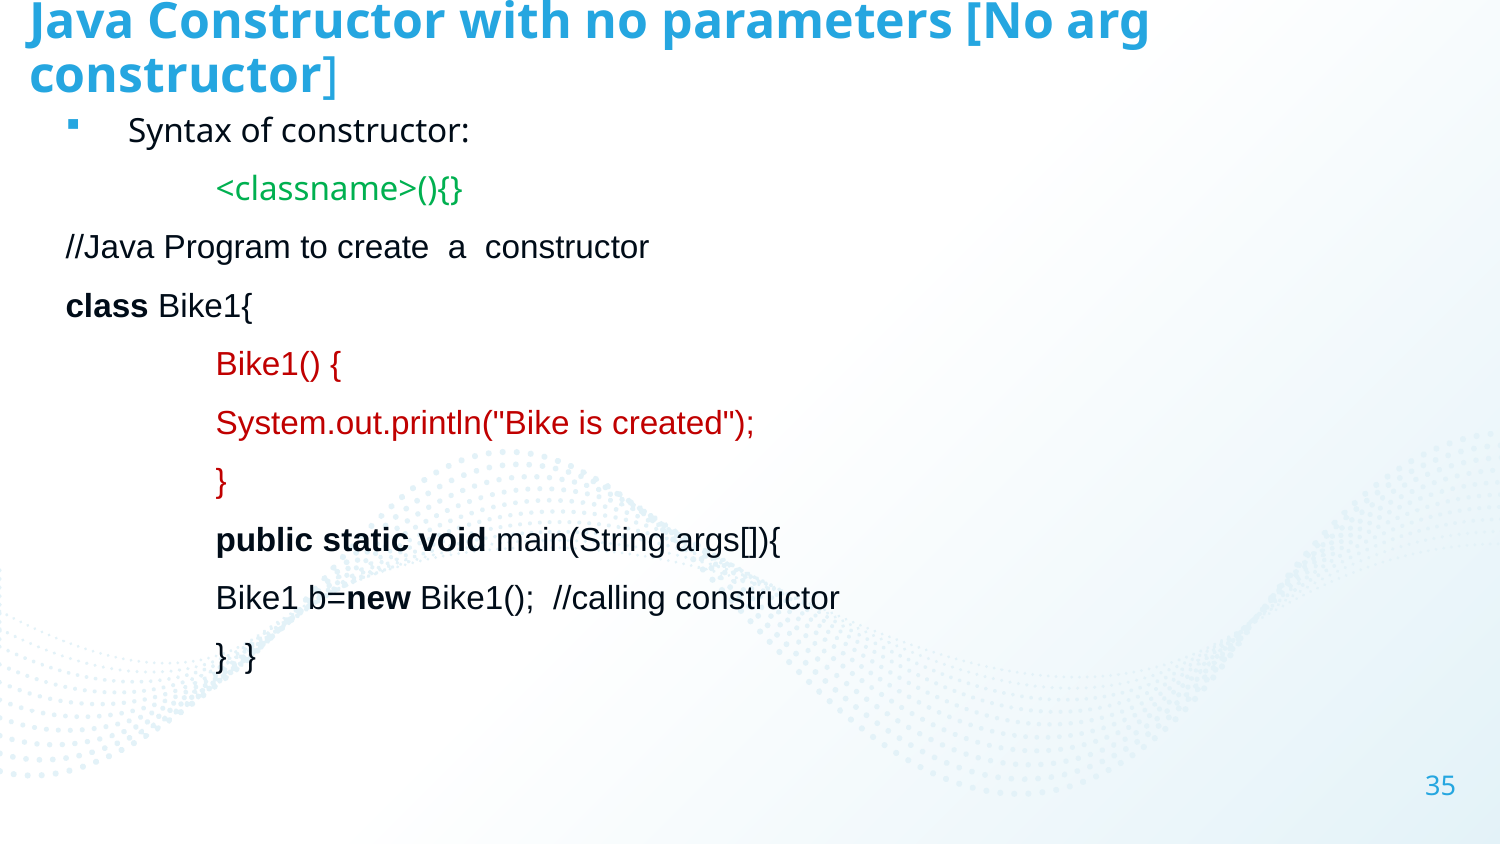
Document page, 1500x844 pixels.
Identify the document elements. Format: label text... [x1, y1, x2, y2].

slide_number 35 [1366, 754, 1457, 819]
list Syntax of constructor: <classname>(){} //Java Program to create a constructor class Bike1{ Bike1() { System.out.println("Bike is created"); } public static void main(String args[]){ Bike1 b=new Bike1(); //calling constructor } } [53, 102, 1483, 836]
title Java Constructor with no parameters [No arg constructor] [29, 20, 1463, 103]
